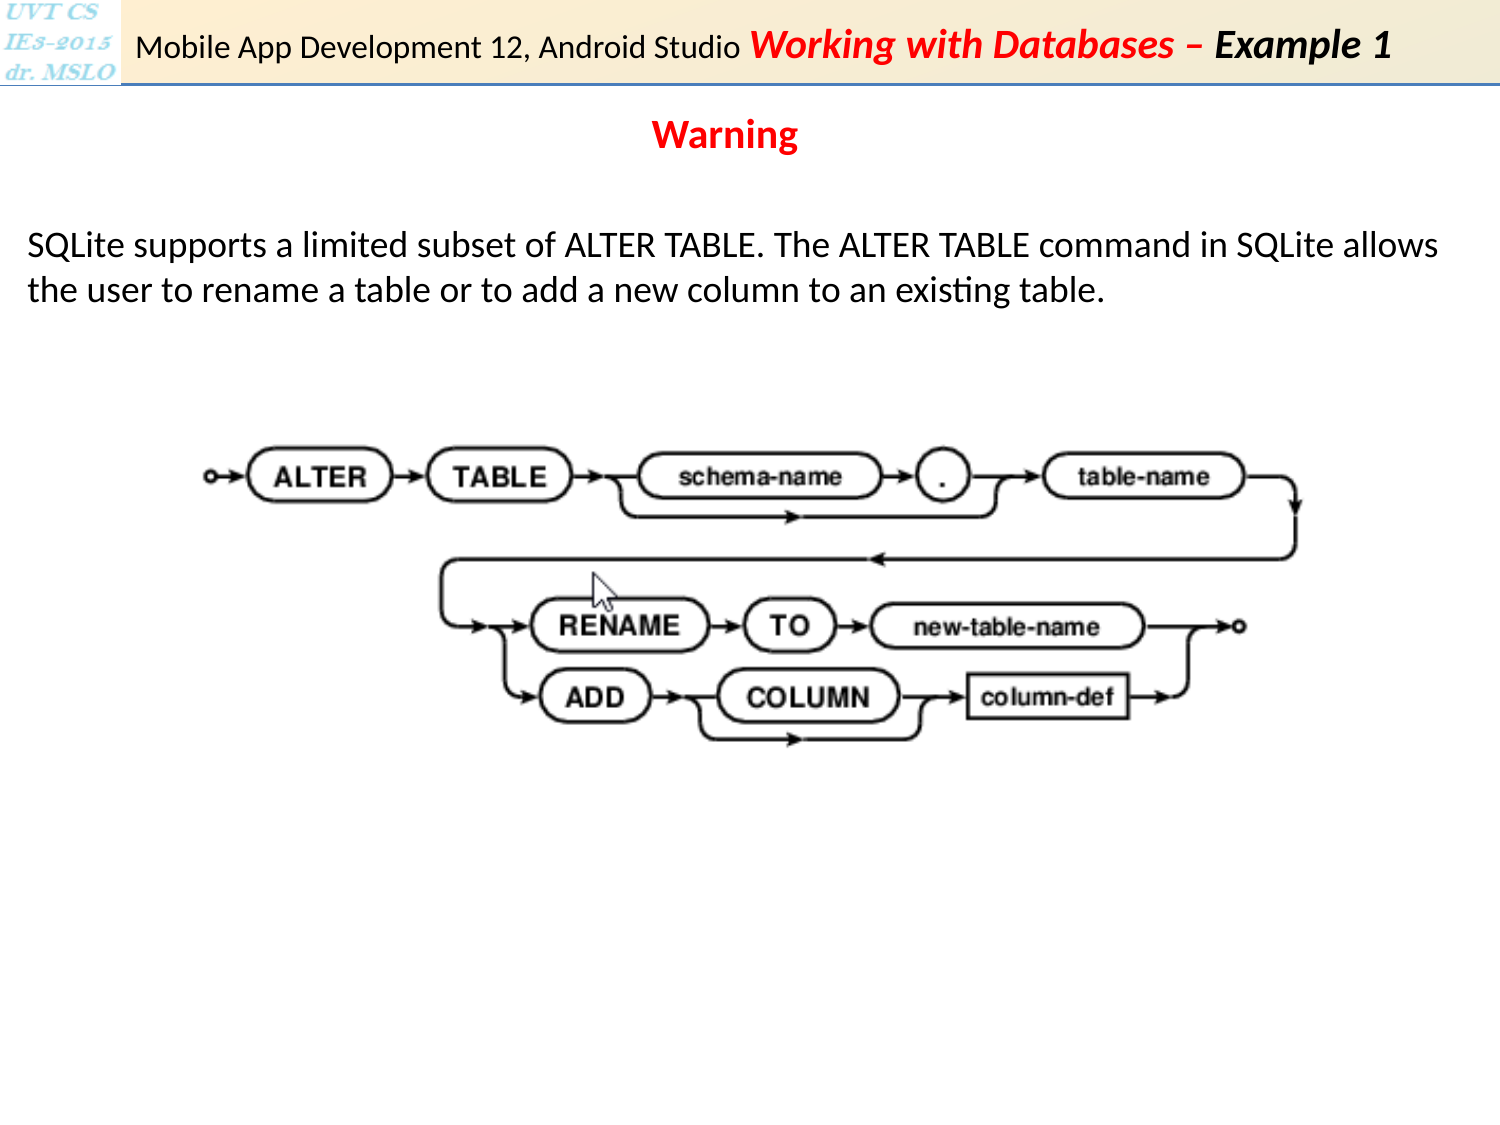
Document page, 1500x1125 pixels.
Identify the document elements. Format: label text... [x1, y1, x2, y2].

picture [0, 0, 121, 85]
picture [189, 424, 1311, 763]
text_box Warning [12, 99, 1438, 165]
title Mobile App Development 12, Android Studio Working with Databases – Example 1 [121, 0, 1500, 83]
text_box SQLite supports a limited subset of ALTER TABLE. The ALTER TABLE command in SQLite allows the user to rename a table or to add a new column to an existing table. [12, 212, 1488, 318]
